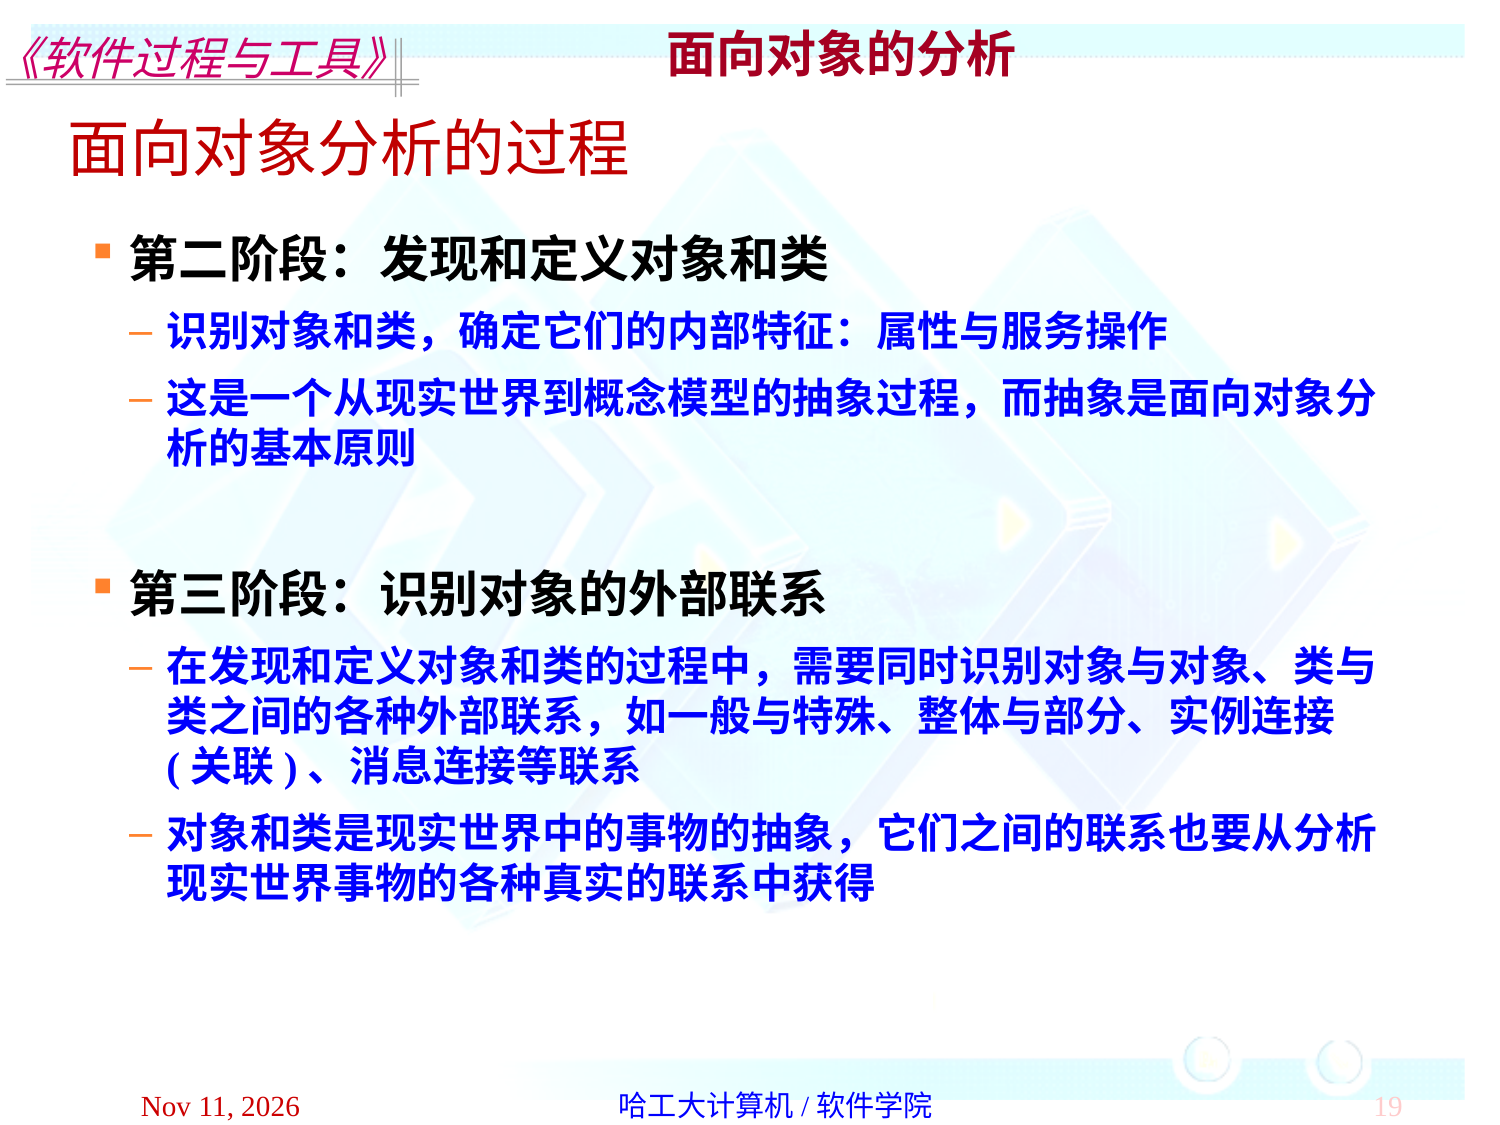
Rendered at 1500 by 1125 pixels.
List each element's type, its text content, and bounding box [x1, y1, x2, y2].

text_box 面向对象分析的过程 [53, 101, 1447, 209]
text_box 第二阶段：发现和定义对象和类 识别对象和类，确定它们的内部特征：属性与服务操作 这是一个从现实世界到概念模型的抽象过程，而抽象是面向对象分析的基本原则 第三阶段：识别对象的外部联系 在发现和定义对象和类的过程中，需要同时识别对象与对象、类与类之间的各种外部联系，如一般与特殊、整体与部分、实例连接(关联)、消息连接等联系 对象和类是现实世界中的事物的抽象，它们之间的联系也要从分析现实世界事物的各种真实的联系中获得 [76, 219, 1424, 1059]
text_box 面向对象的分析 [389, 15, 1294, 90]
